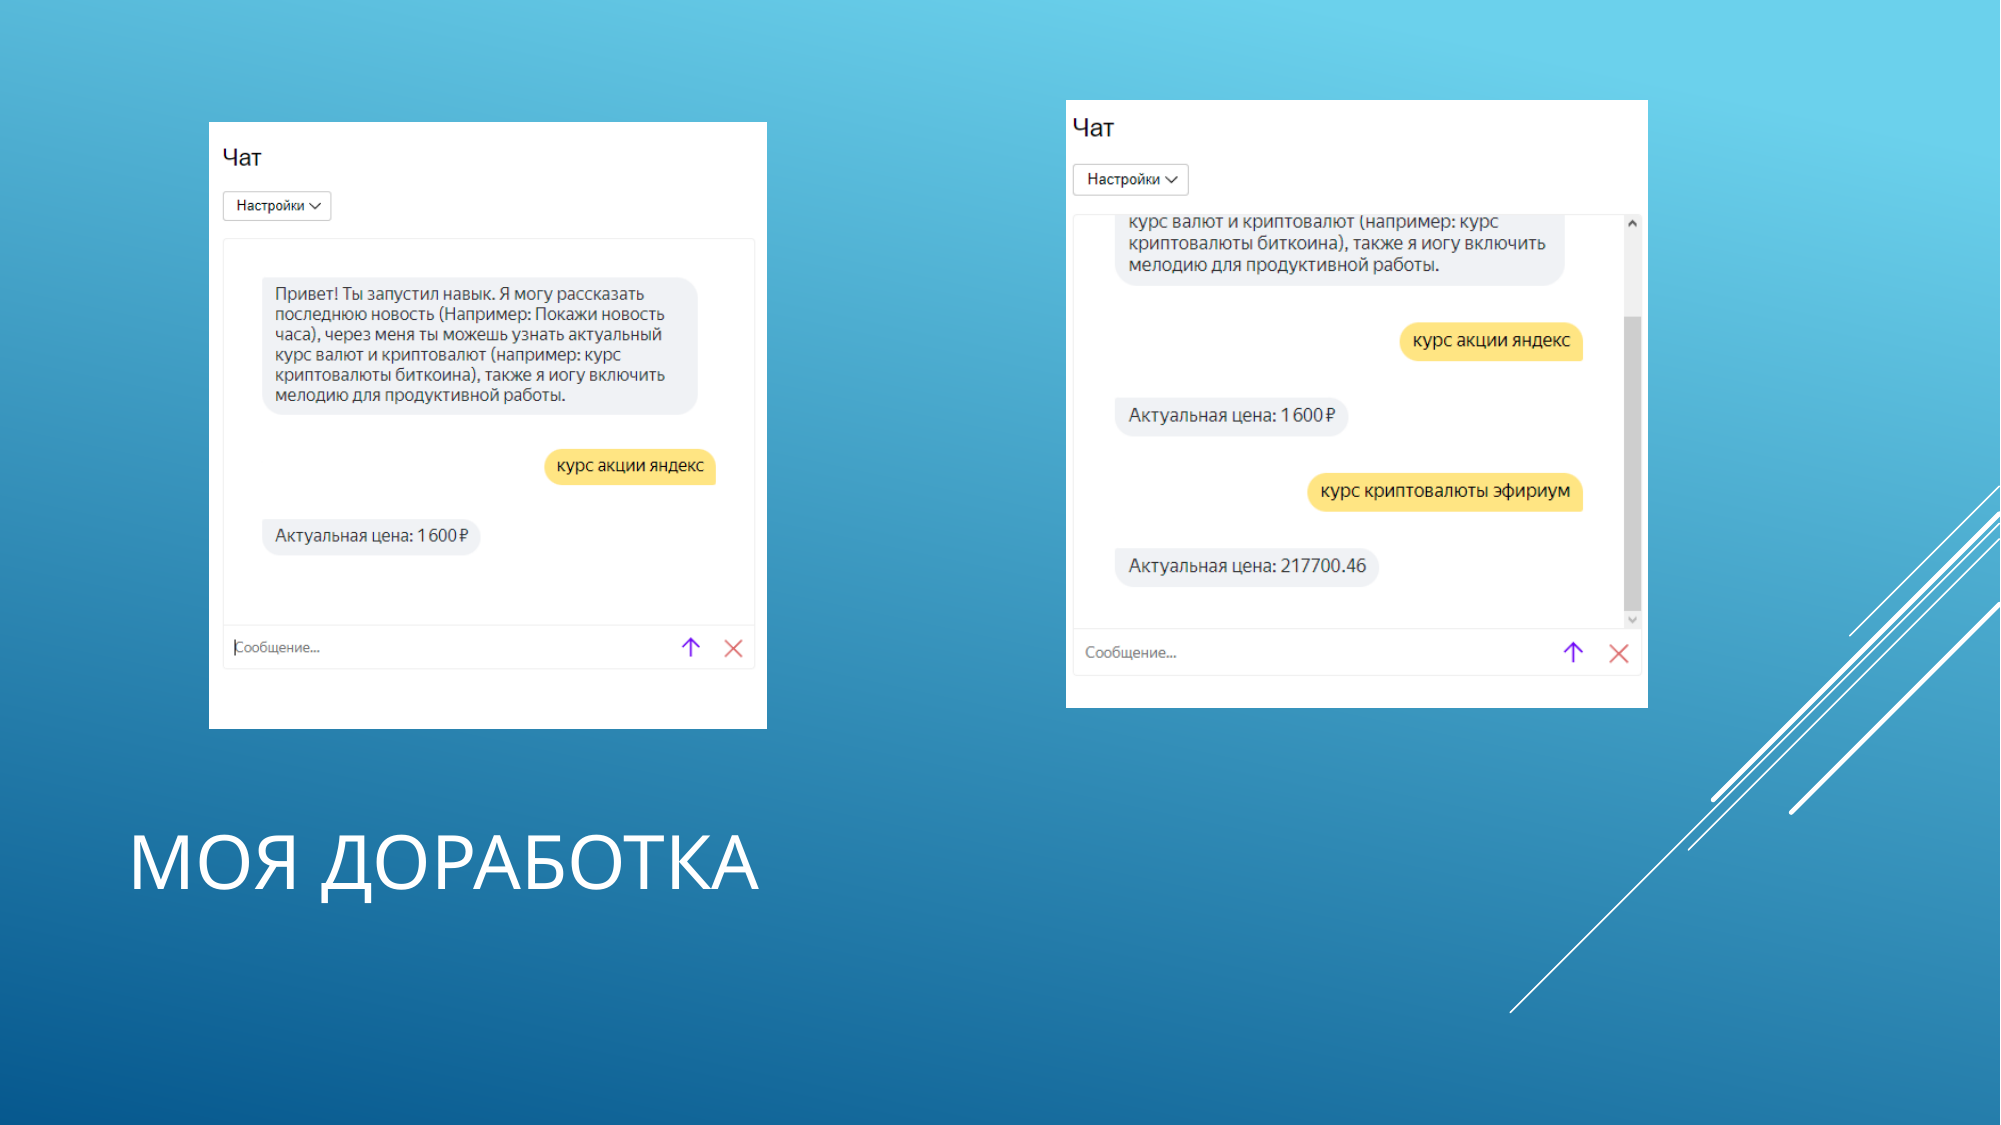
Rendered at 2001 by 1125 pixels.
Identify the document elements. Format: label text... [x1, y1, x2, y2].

title Моя доработка [112, 736, 1513, 984]
picture [1065, 100, 1648, 708]
picture [208, 122, 767, 730]
